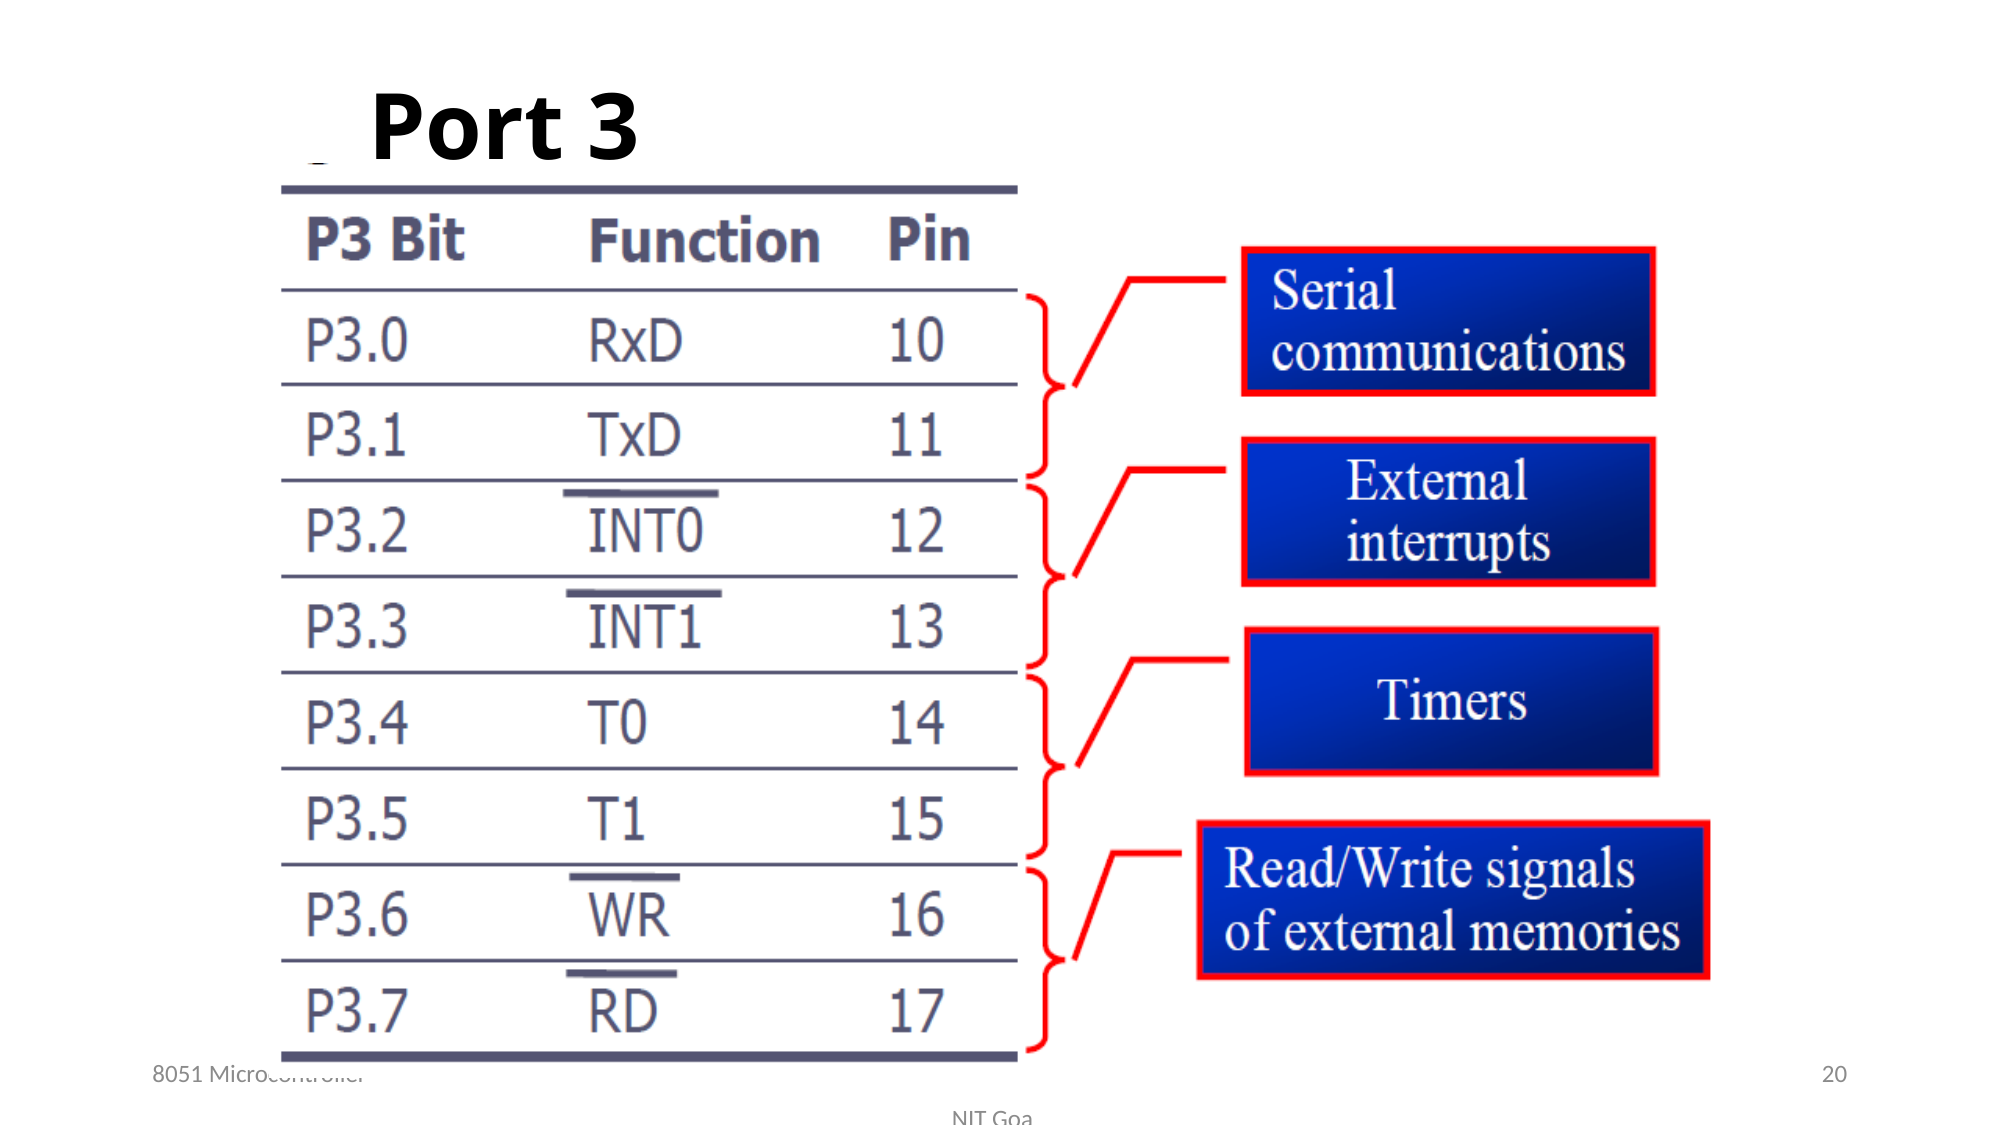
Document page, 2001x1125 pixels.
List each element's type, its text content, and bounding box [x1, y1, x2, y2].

title Port 3 [353, 59, 1647, 163]
slide_number 20 [1412, 1042, 1863, 1103]
picture [269, 163, 1731, 1079]
footer NIT Goa [703, 1079, 1282, 1125]
slide_number 8051 Microcontroller [137, 1042, 588, 1103]
